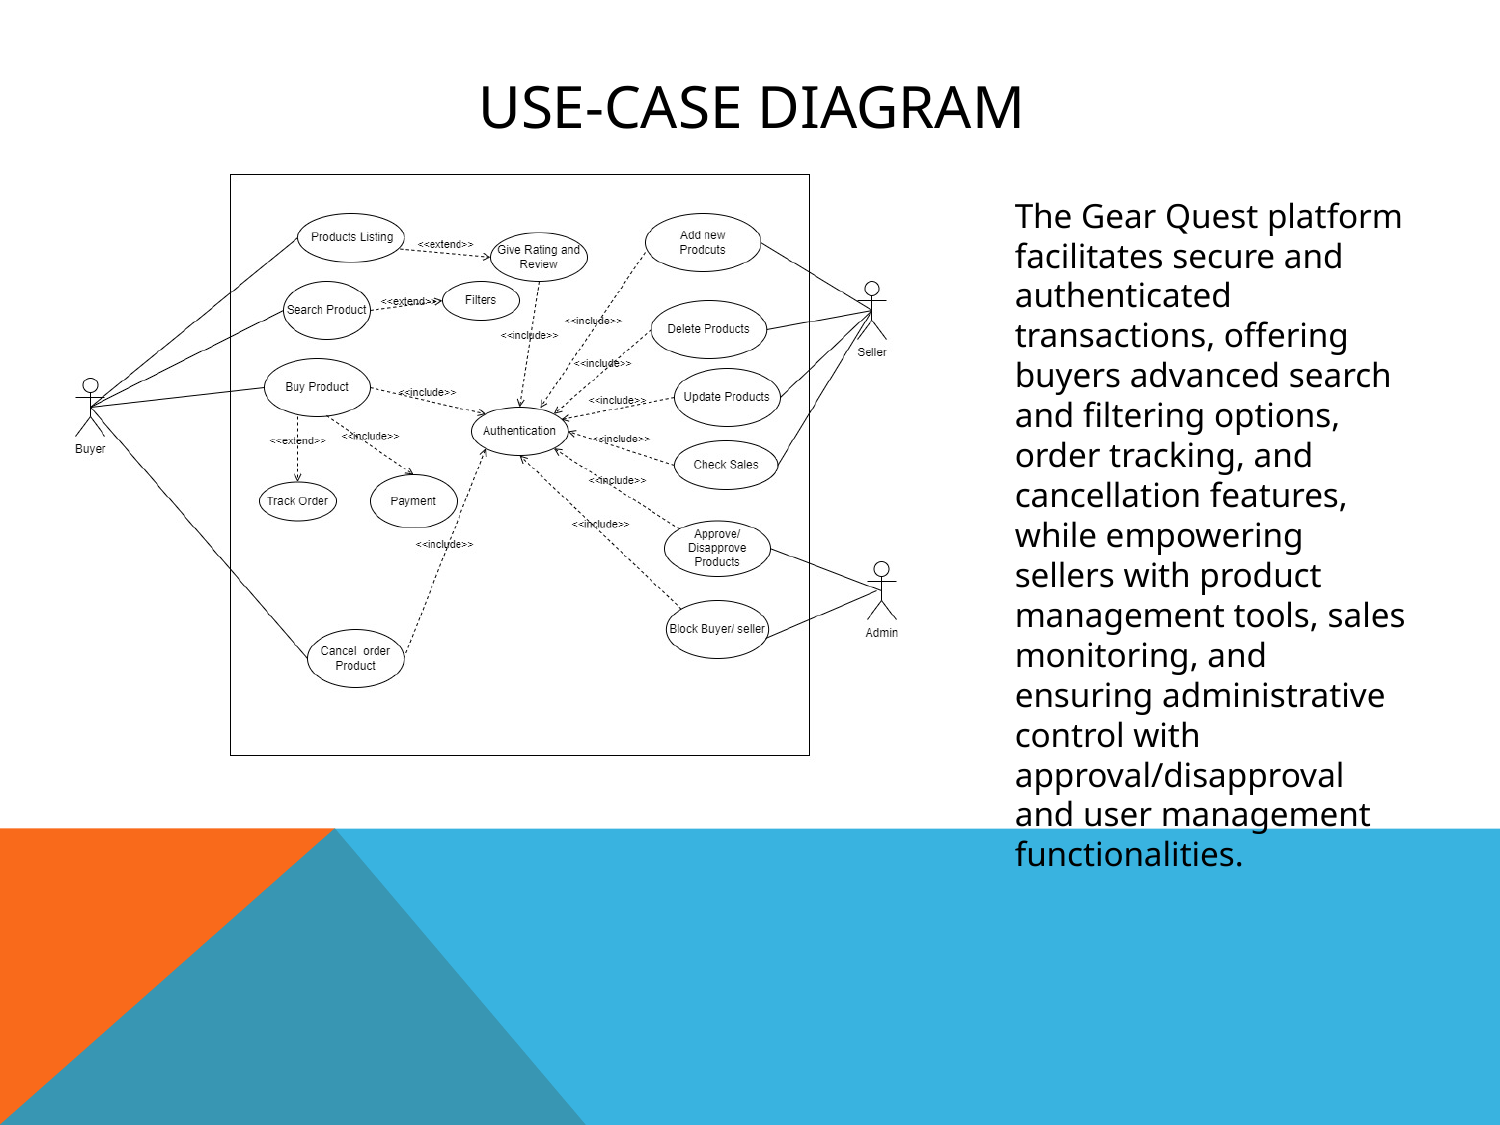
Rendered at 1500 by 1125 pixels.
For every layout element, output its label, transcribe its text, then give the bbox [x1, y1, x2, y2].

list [74, 174, 898, 763]
title Use-case diagram [135, 60, 1369, 150]
text_box The Gear Quest platform facilitates secure and authenticated transactions, offering buyers advanced search and filtering options, order tracking, and cancellation features, while empowering sellers with product management tools, sales monitoring, and ensuring administrative control with approval/disapproval and user management functionalities. [999, 187, 1425, 881]
